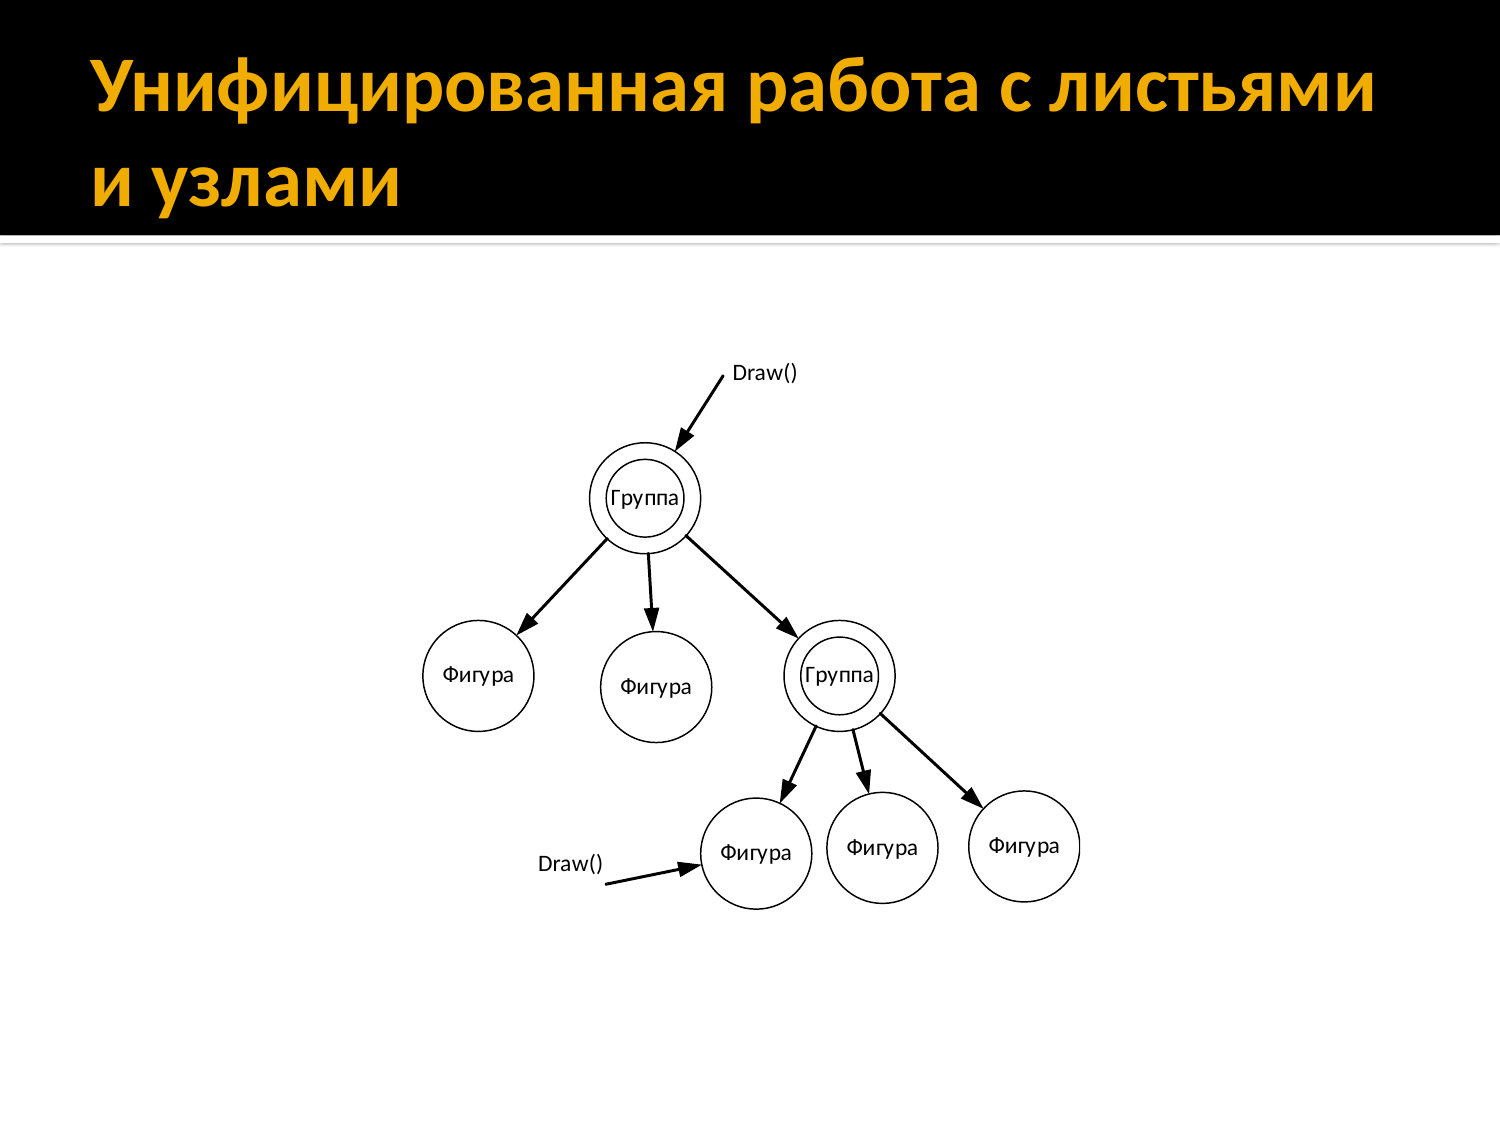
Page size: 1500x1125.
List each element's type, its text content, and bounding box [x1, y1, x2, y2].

title Унифицированная работа с листьями и узлами [75, 24, 1425, 231]
picture [419, 349, 1081, 910]
